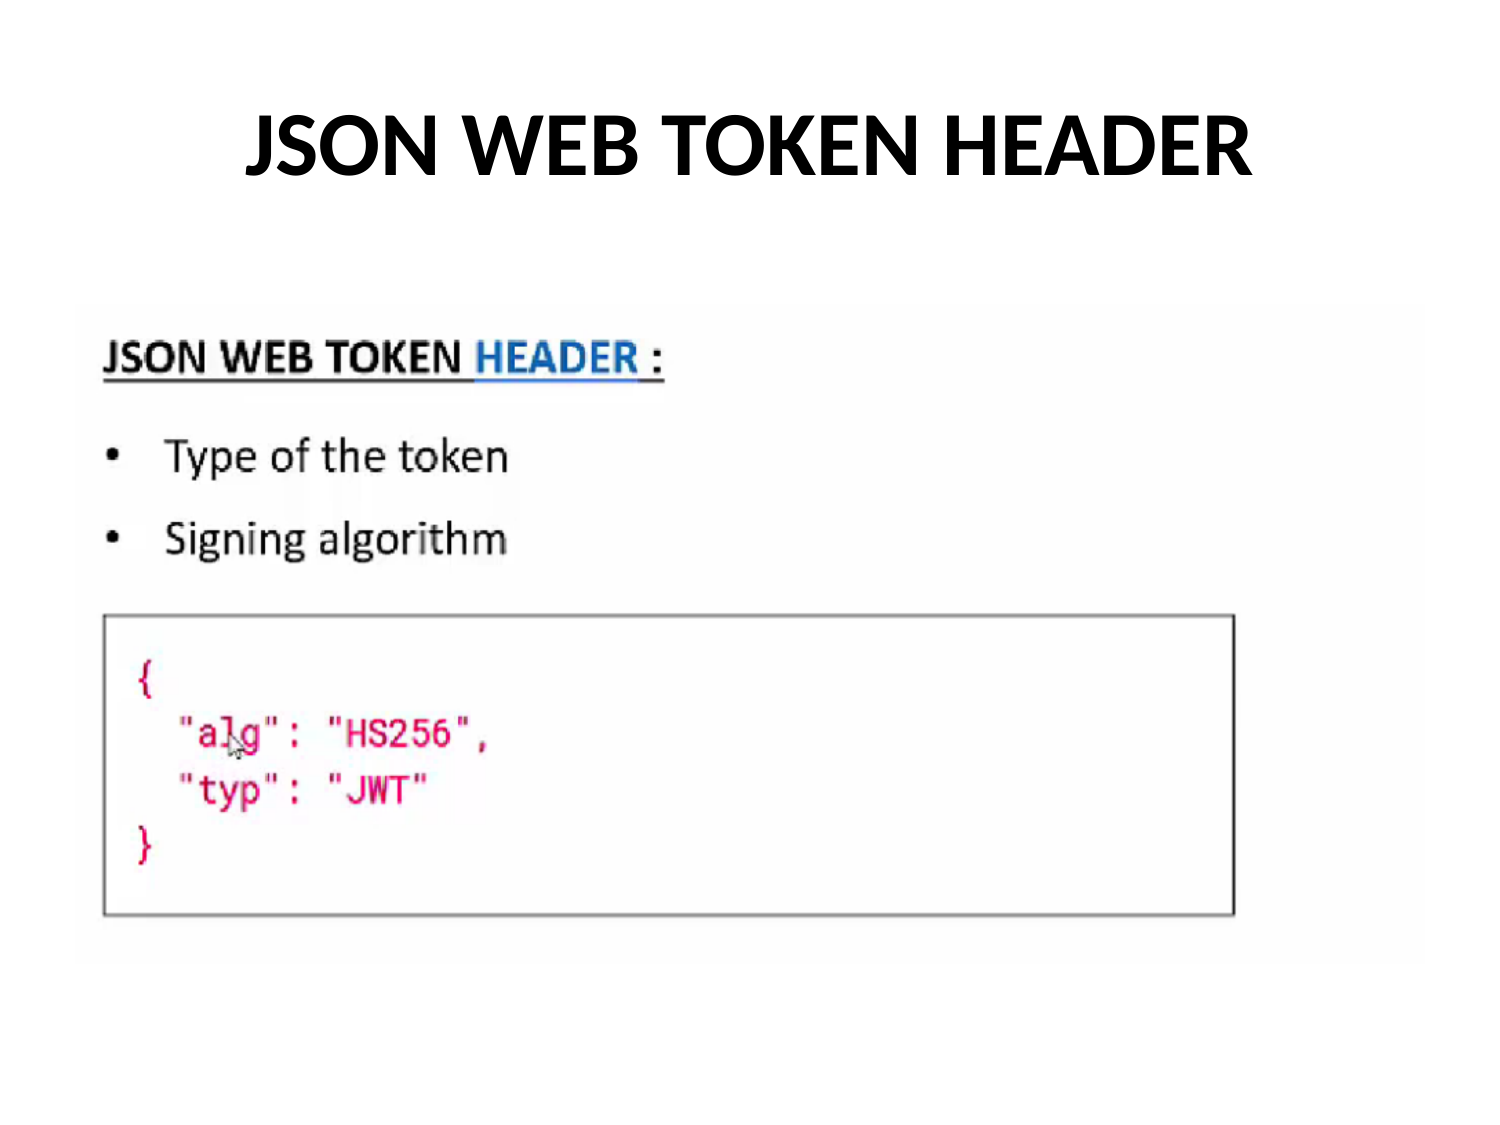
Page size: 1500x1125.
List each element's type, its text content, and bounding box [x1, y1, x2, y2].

title JSON WEB TOKEN HEADER [75, 45, 1425, 233]
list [74, 303, 1426, 964]
